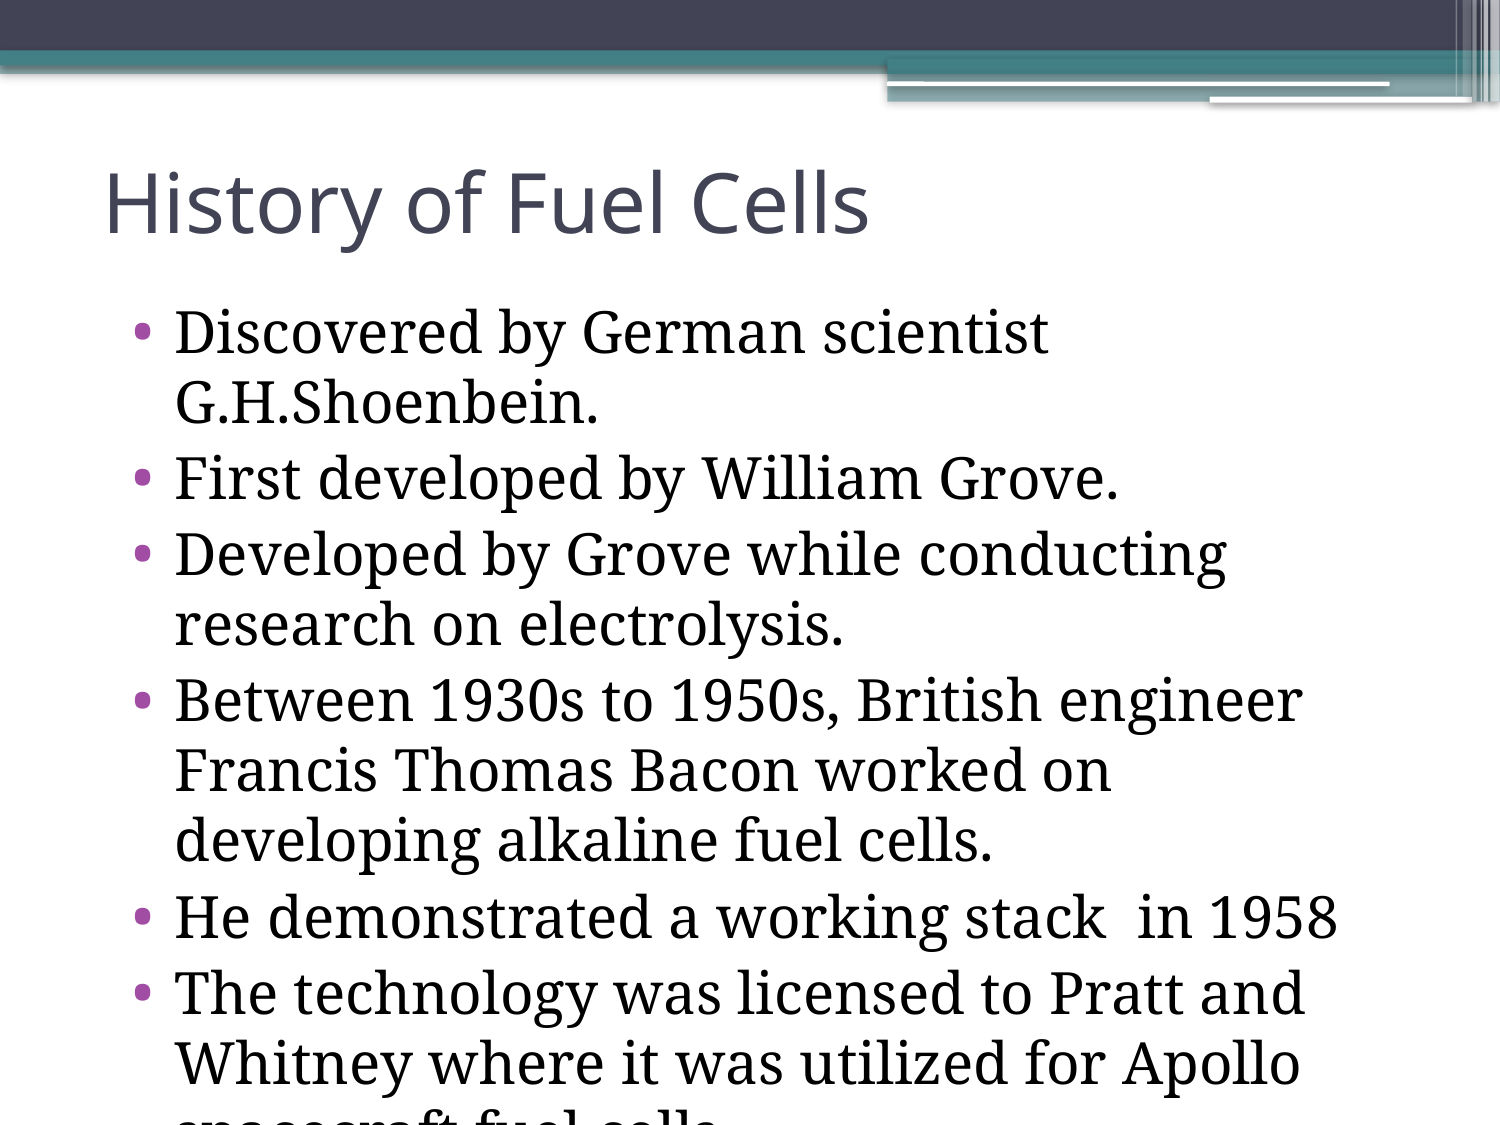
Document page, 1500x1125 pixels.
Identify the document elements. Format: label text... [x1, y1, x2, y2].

list Discovered by German scientist G.H.Shoenbein. First developed by William Grove. Developed by Grove while conducting research on electrolysis. Between 1930s to 1950s, British engineer Francis Thomas Bacon worked on developing alkaline fuel cells. He demonstrated a working stack in 1958 The technology was licensed to Pratt and Whitney where it was utilized for Apollo spacecraft fuel cells [99, 287, 1450, 997]
title History of Fuel Cells [87, 112, 1438, 288]
